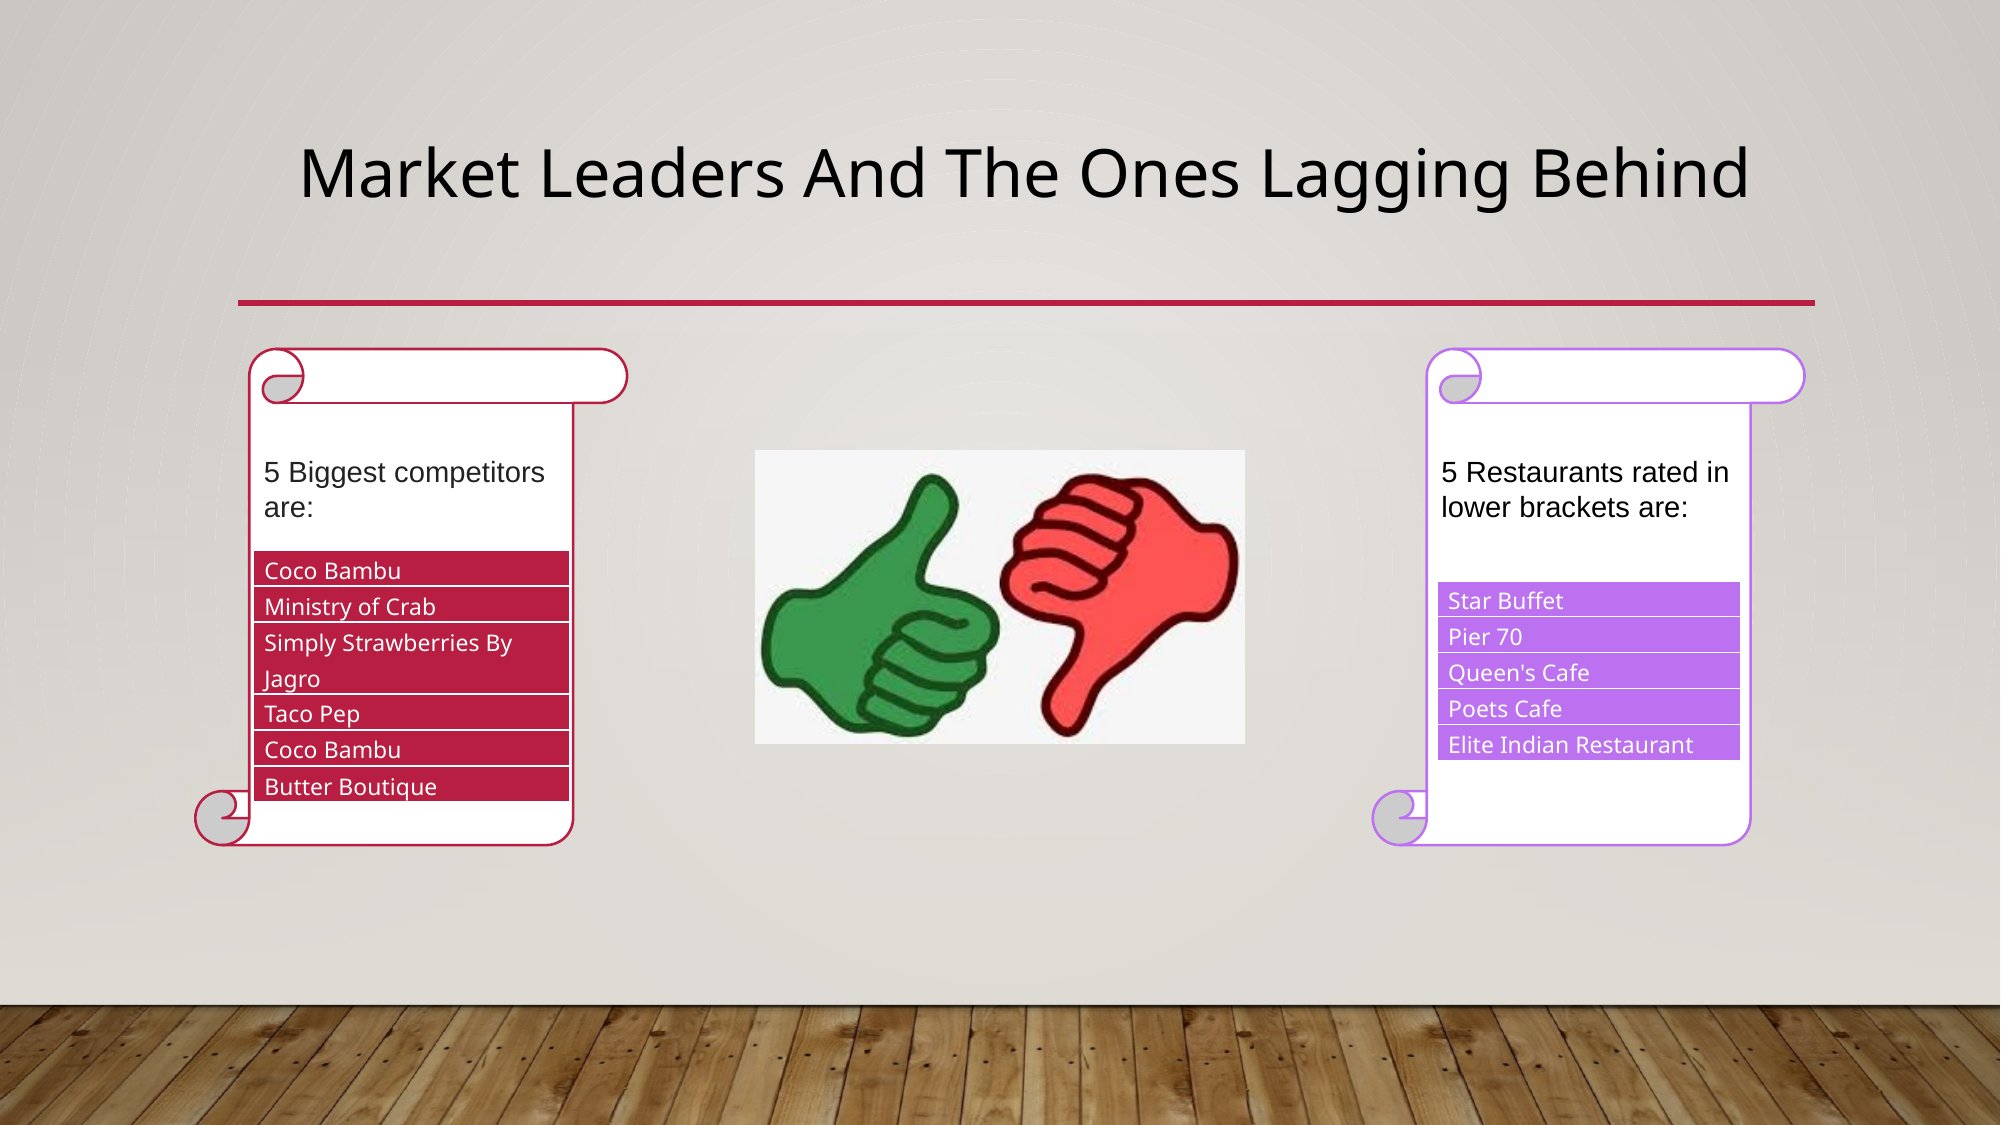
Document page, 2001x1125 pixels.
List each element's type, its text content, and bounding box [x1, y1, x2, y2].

table_cell Queen's Cafe [1438, 653, 1740, 688]
table_cell Poets Cafe [1438, 689, 1740, 724]
table_cell Pier 70 [1438, 617, 1740, 652]
text_box 5 Biggest competitors are: [193, 347, 629, 847]
picture [754, 449, 1245, 745]
table_cell Ministry of Crab [254, 587, 569, 621]
table_cell Elite Indian Restaurant [1438, 725, 1740, 760]
title Market Leaders And The Ones Lagging Behind [238, 131, 1814, 305]
table_cell Coco Bambu [254, 731, 569, 765]
table_cell Simply Strawberries By Jagro [254, 623, 569, 693]
table_header Star Buffet [1438, 582, 1740, 616]
table_cell Taco Pep [254, 695, 569, 729]
table_cell Butter Boutique [254, 767, 569, 801]
table_header Coco Bambu [254, 551, 569, 585]
picture [0, 1005, 2000, 1125]
text_box 5 Restaurants rated in lower brackets are: [1371, 347, 1806, 847]
